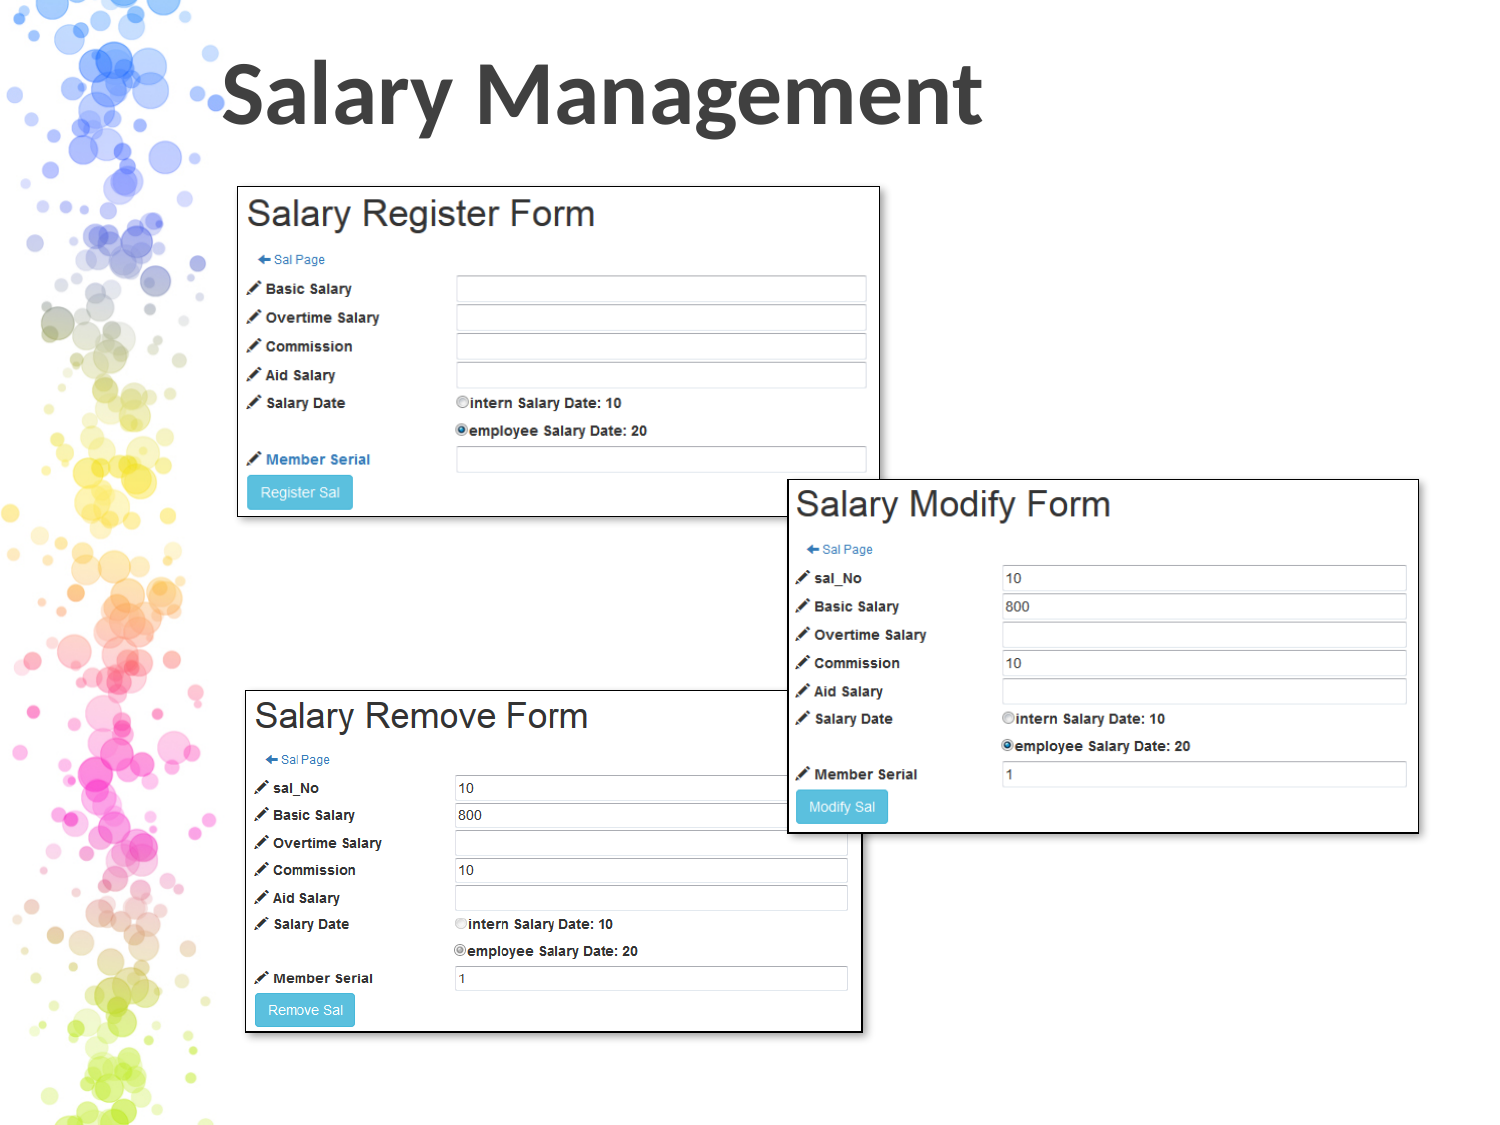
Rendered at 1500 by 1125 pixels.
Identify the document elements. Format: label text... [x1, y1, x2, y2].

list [788, 480, 1419, 833]
title Salary Management [206, 0, 1500, 176]
picture [0, 0, 1500, 1125]
